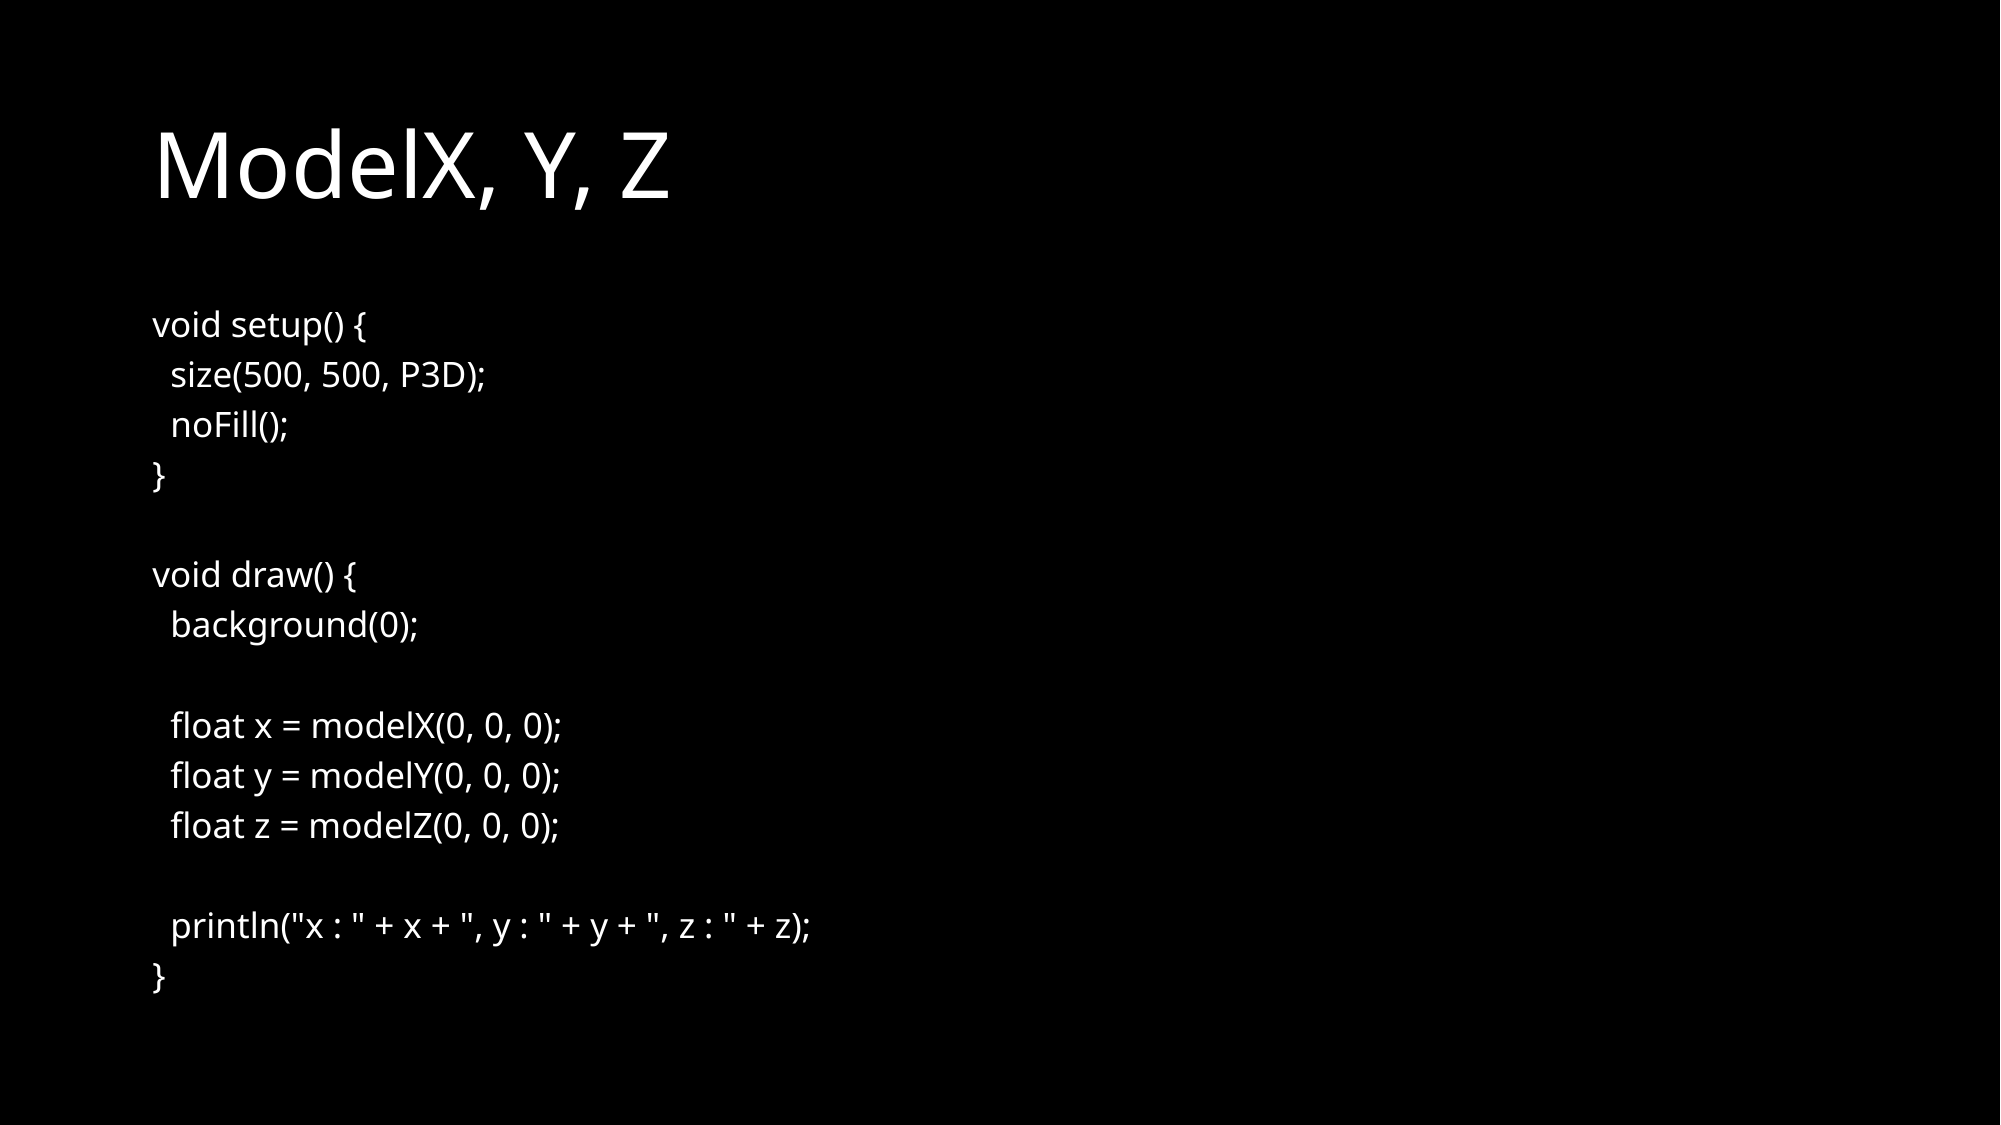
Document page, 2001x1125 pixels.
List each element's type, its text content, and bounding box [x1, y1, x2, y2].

list void setup() { size(500, 500, P3D); noFill(); } void draw() { background(0); float x = modelX(0, 0, 0); float y = modelY(0, 0, 0); float z = modelZ(0, 0, 0); println("x : " + x + ", y : " + y + ", z : " + z); } [137, 299, 1863, 1014]
title ModelX, Y, Z [137, 59, 1863, 278]
